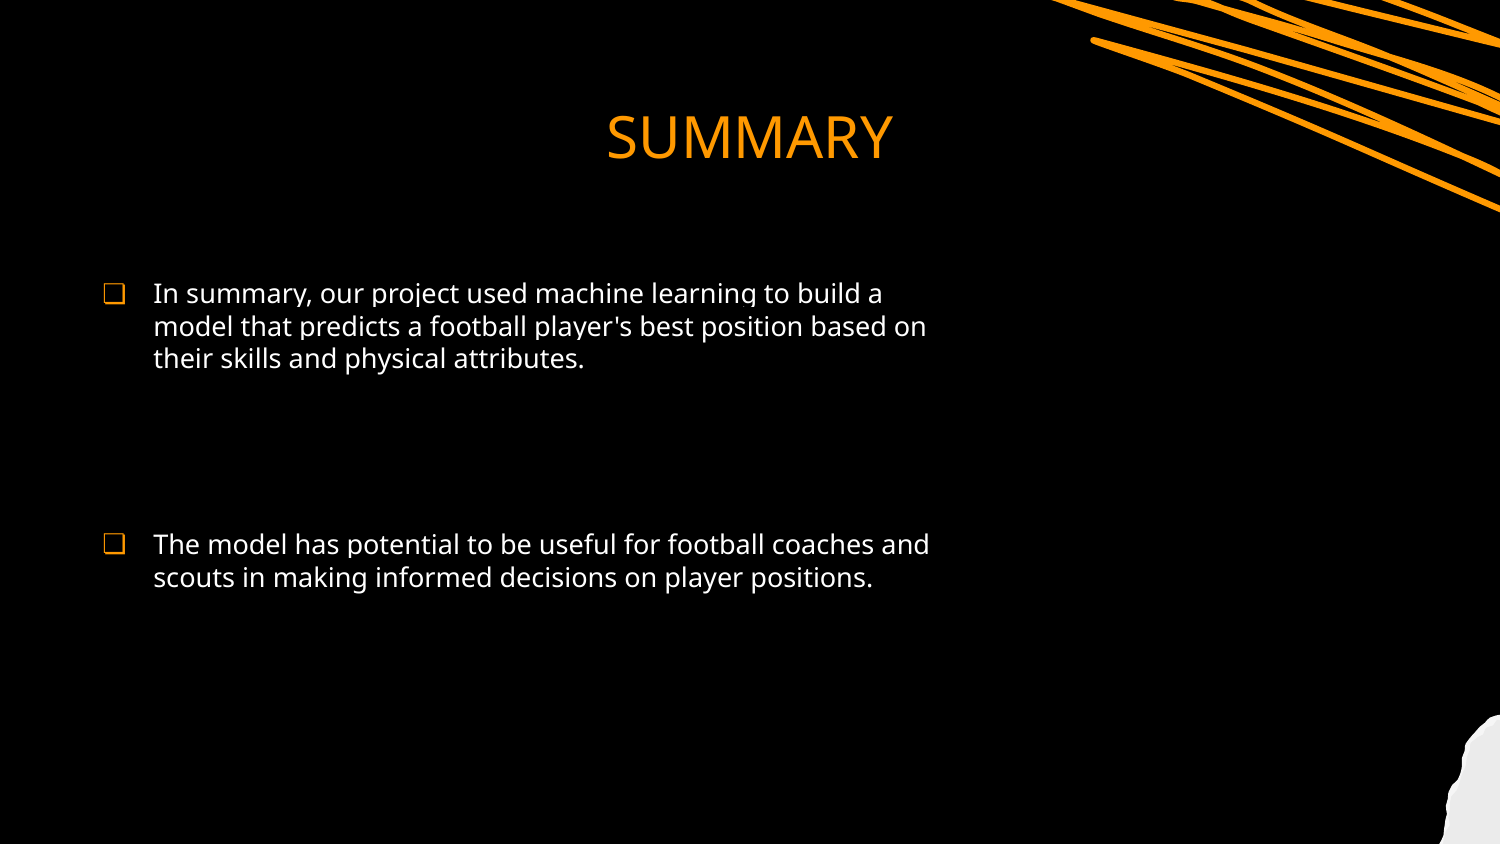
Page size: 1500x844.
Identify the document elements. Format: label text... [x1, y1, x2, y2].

list In summary, our project used machine learning to build a model that predicts a football player's best position based on their skills and physical attributes. The model has potential to be useful for football coaches and scouts in making informed decisions on player positions. [63, 261, 968, 651]
title SUMMARY [116, 88, 1383, 182]
